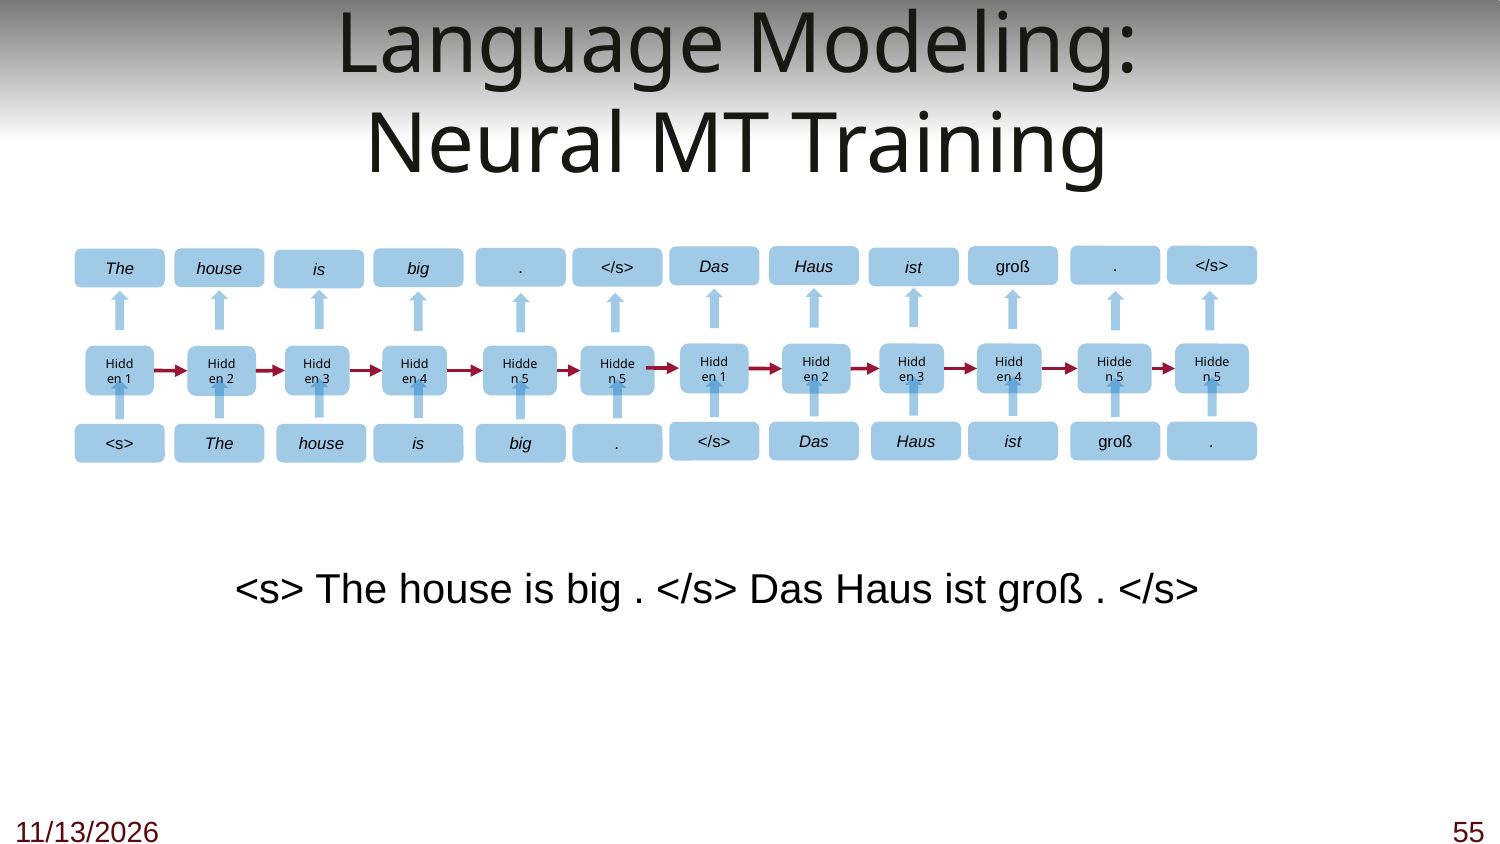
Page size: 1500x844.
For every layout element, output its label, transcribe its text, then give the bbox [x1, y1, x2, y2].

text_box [645, 245, 1258, 461]
text_box <s> The house is big . </s> Das Haus ist groß . </s> [963, 554, 1232, 620]
slide_number 55 [1424, 806, 1500, 844]
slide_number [0, 806, 201, 844]
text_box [483, 469, 958, 792]
title Language Modeling: Neural MT Training [6, 23, 1469, 156]
text_box <s> The house is big . </s> Das Haus ist groß . </s> [208, 554, 478, 620]
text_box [74, 247, 642, 464]
